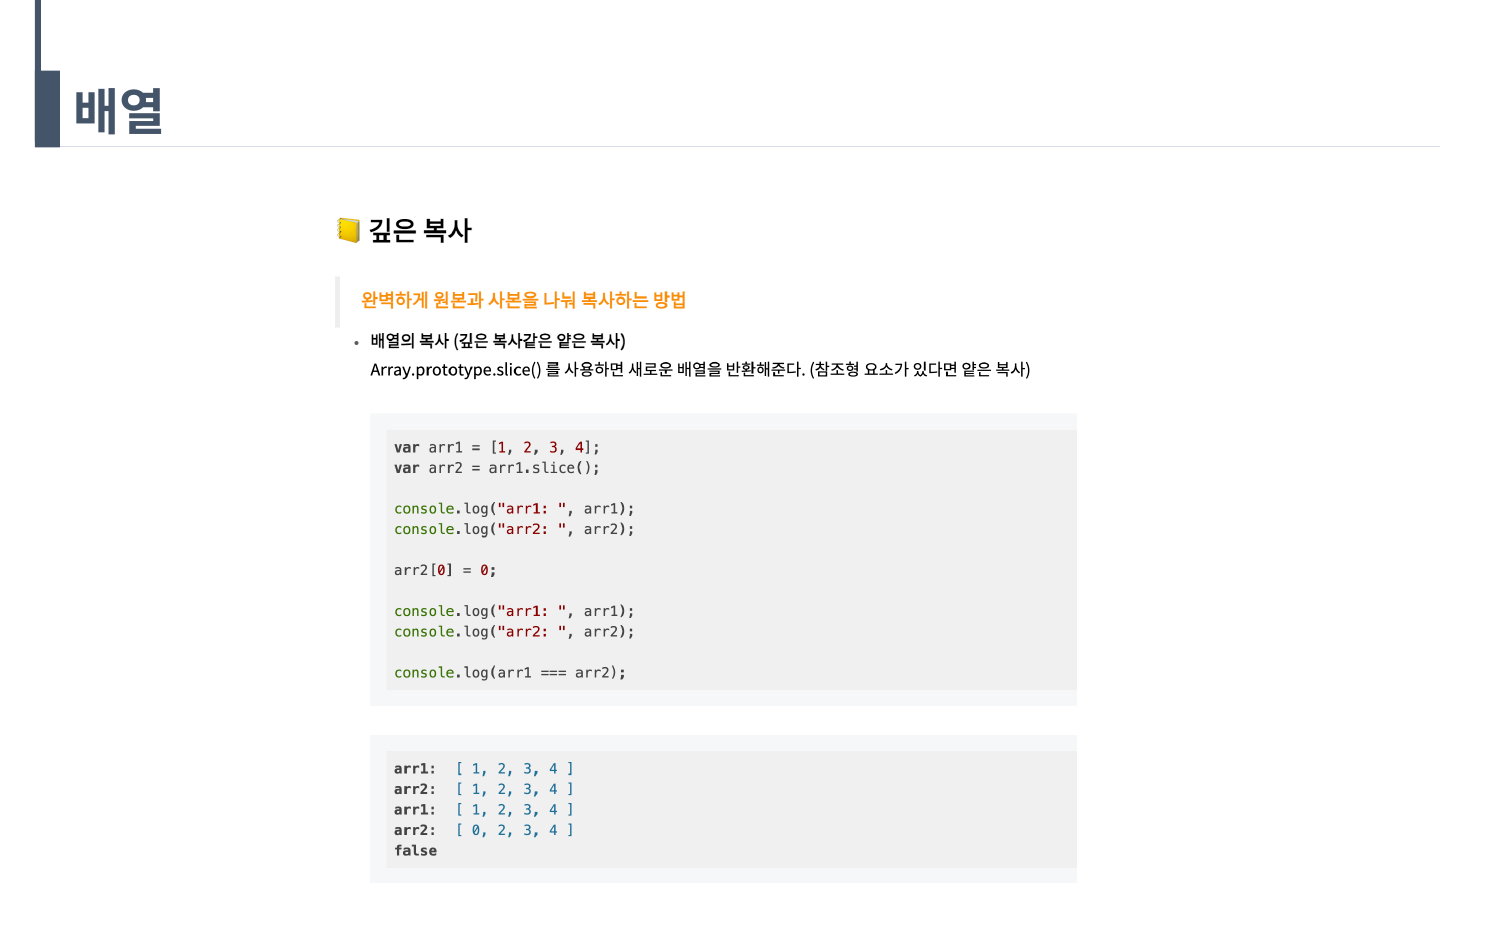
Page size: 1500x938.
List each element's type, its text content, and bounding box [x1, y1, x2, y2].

picture [298, 189, 1077, 883]
title 배열 [58, 55, 1442, 174]
